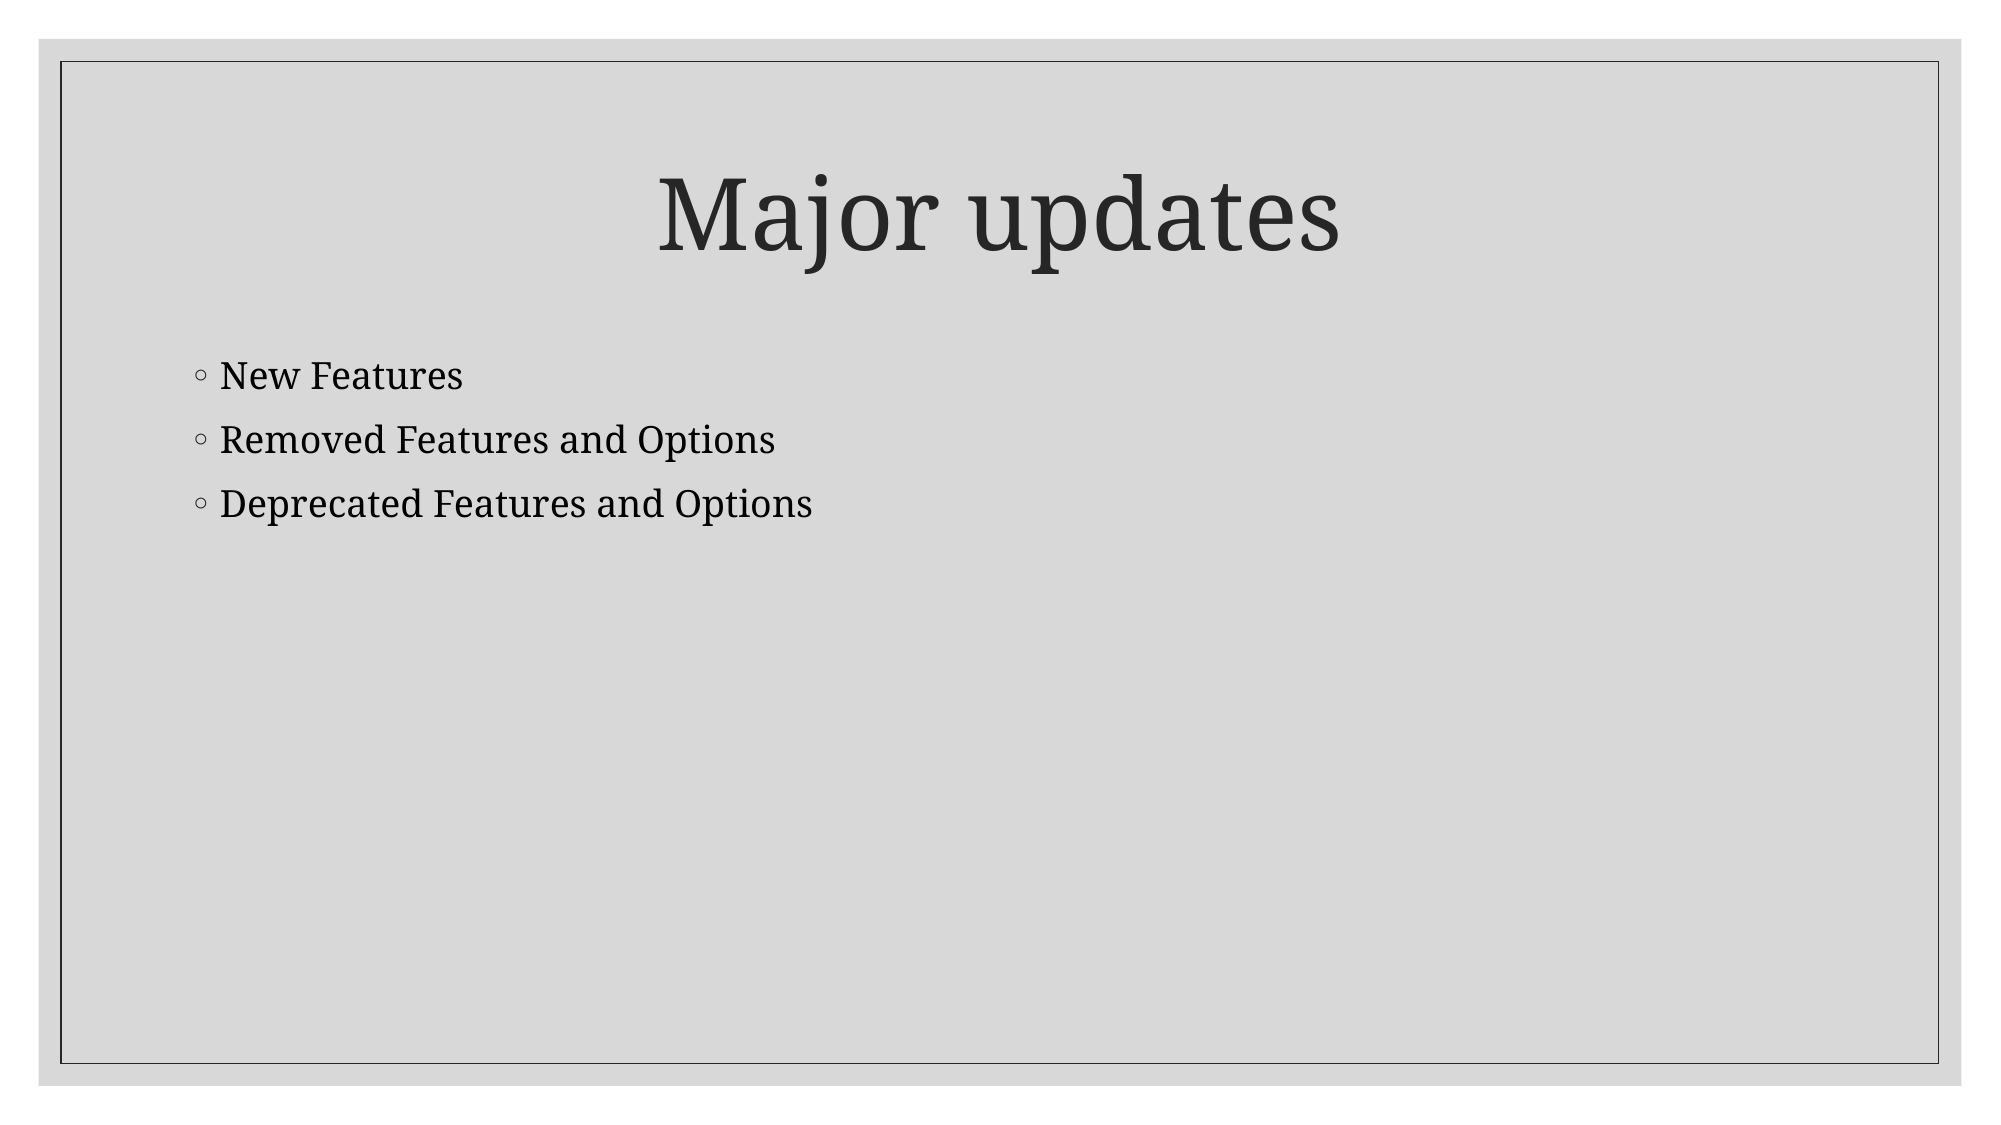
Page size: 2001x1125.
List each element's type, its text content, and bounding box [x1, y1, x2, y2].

title Major updates [174, 105, 1825, 331]
list New Features Removed Features and Options Deprecated Features and Options [174, 345, 1825, 977]
